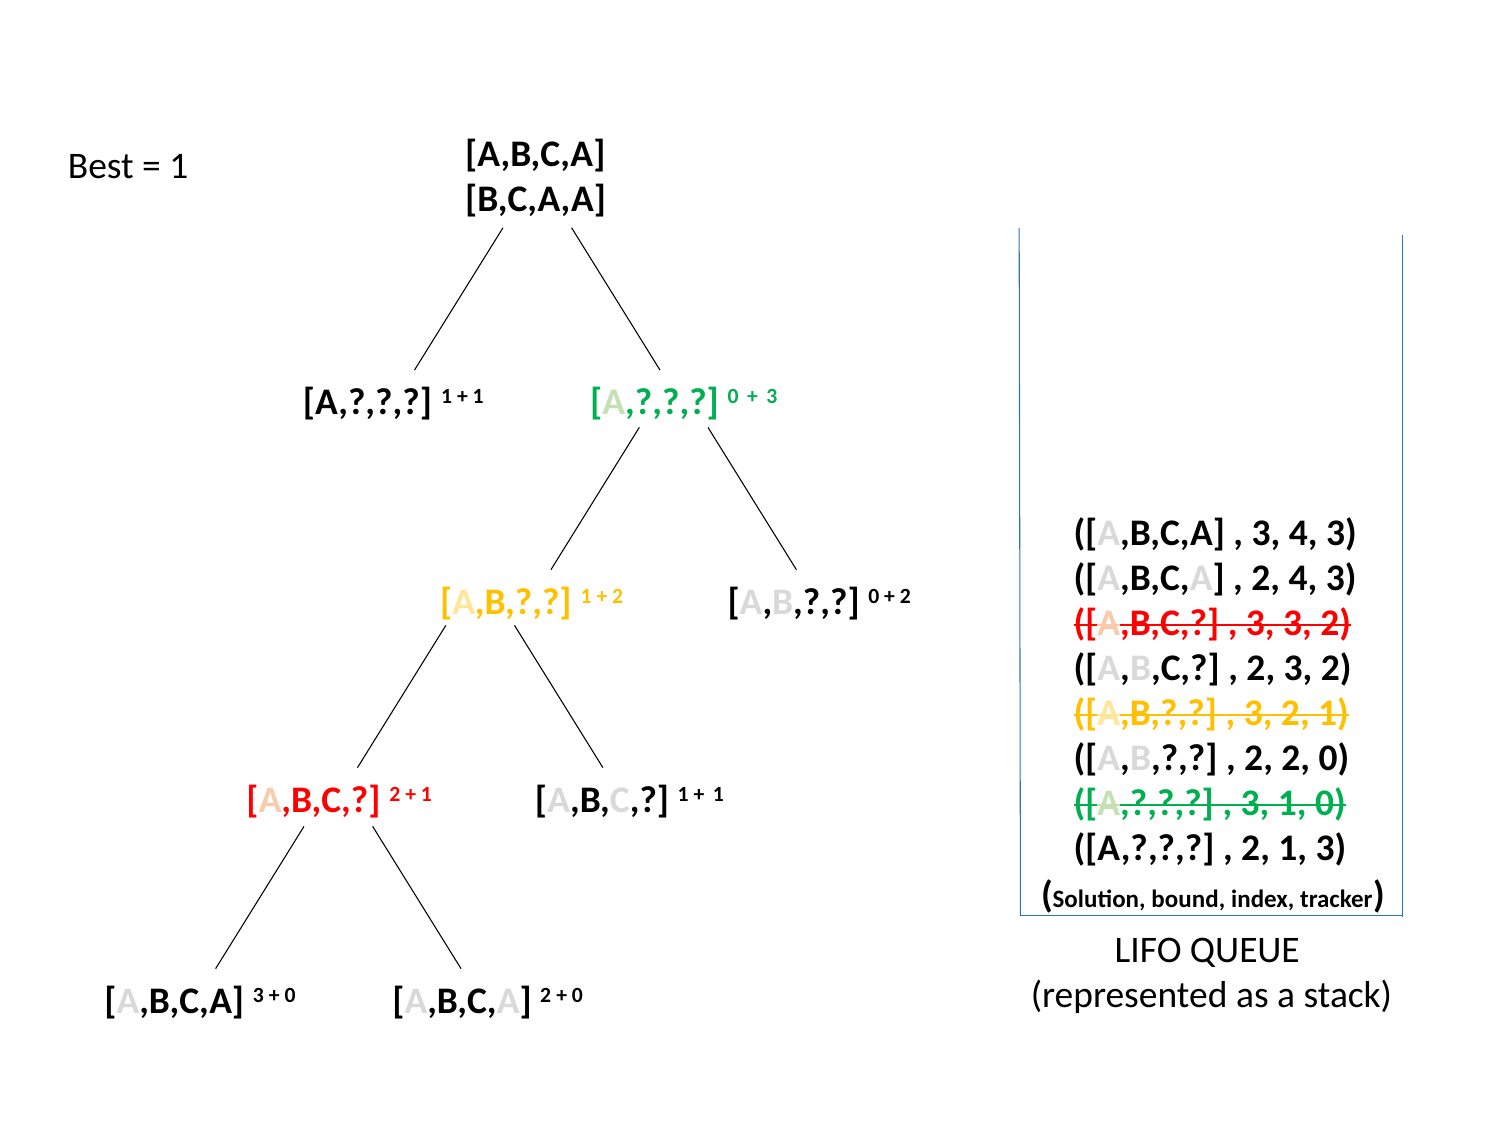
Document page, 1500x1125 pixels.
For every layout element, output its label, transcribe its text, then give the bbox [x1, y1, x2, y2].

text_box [514, 625, 603, 768]
text_box [A,?,?,?] 1 + 1 [288, 370, 499, 475]
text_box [215, 826, 304, 969]
text_box [A,B,C,A] 2 + 0 [377, 968, 599, 1074]
text_box [A,B,C,?] 2 + 1 [231, 767, 453, 873]
text_box [A,B,C,A] [B,C,A,A] [450, 121, 622, 227]
text_box [A,B,C,A] 3 + 0 [89, 968, 311, 1074]
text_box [550, 427, 640, 570]
text_box LIFO QUEUE (represented as a stack) [1015, 917, 1408, 1022]
text_box ([A,B,C,A] , 3, 4, 3) ([A,B,C,A] , 2, 4, 3) ([A,B,C,?] , 3, 3, 2) ([A,B,C,?] , 2, 3, 2) ([A,B,?,?] , 3, 2, 1) ([A,B,?,?] , 2, 2, 0) ([A,?,?,?] , 3, 1, 0) ([A,?,?,?] , 2, 1, 3) [1058, 230, 1373, 876]
text_box (Solution, bound, index, tracker) [1026, 916, 1400, 968]
text_box [A,B,C,?] 1 + 1 [519, 767, 740, 873]
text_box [571, 227, 660, 371]
text_box [A,?,?,?] 0 + 3 [575, 370, 793, 475]
text_box [A,B,?,?] 1 + 2 [425, 569, 644, 675]
text_box [A,B,?,?] 0 + 2 [712, 569, 932, 675]
text_box (Solution, bound, index, tracker) [1026, 862, 1400, 915]
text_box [357, 625, 446, 768]
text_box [414, 227, 503, 371]
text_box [372, 826, 462, 969]
text_box Best = 1 [53, 133, 204, 193]
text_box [707, 427, 797, 570]
